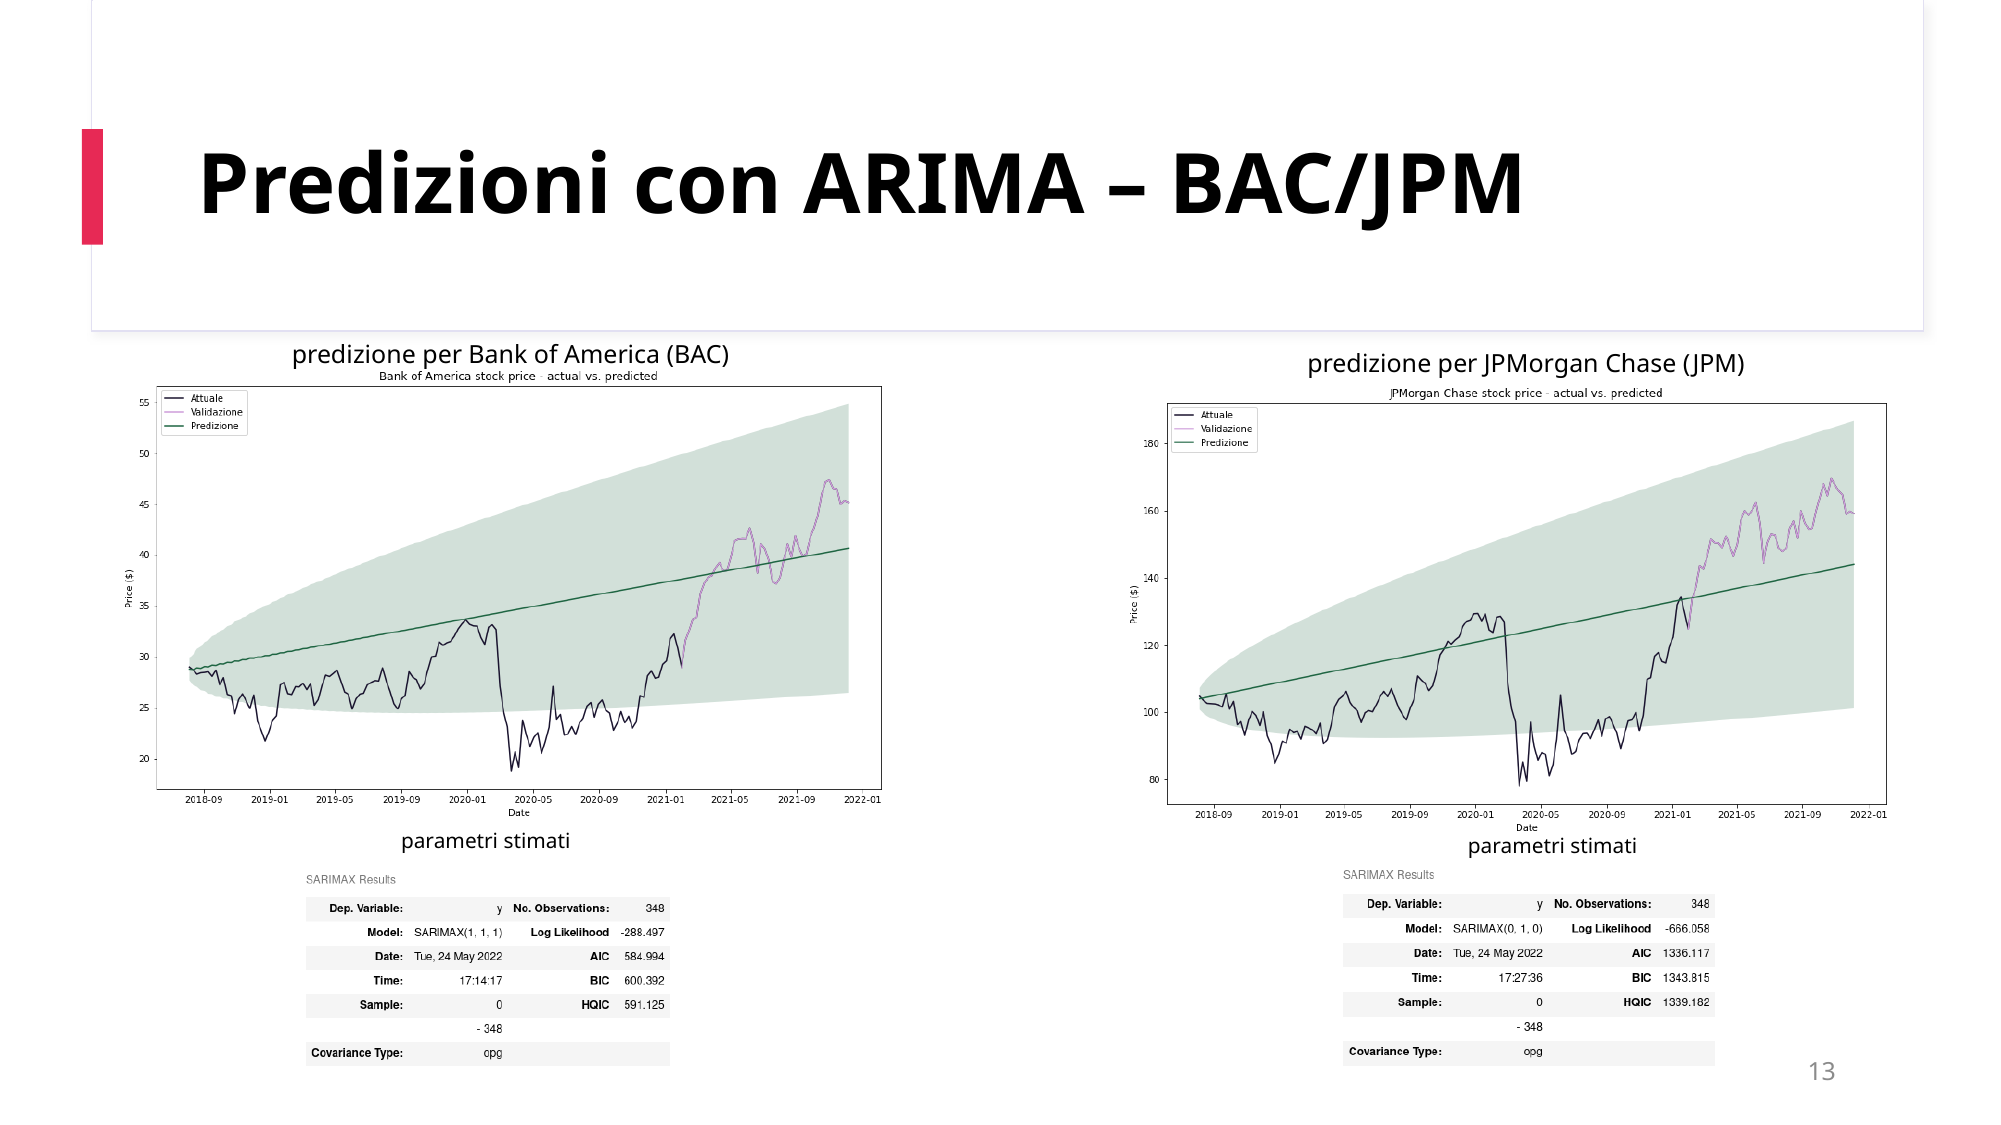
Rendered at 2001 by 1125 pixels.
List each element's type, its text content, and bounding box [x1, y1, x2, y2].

picture [1336, 863, 1725, 1071]
picture [1123, 381, 1893, 839]
title Predizioni con ARIMA – BAC/JPM [183, 90, 1851, 284]
text_box predizione per Bank of America (BAC) [277, 330, 771, 364]
picture [299, 871, 678, 1073]
slide_number 13 [1401, 1042, 1851, 1103]
picture [118, 364, 888, 824]
text_box predizione per JPMorgan Chase (JPM) [1292, 340, 1875, 381]
